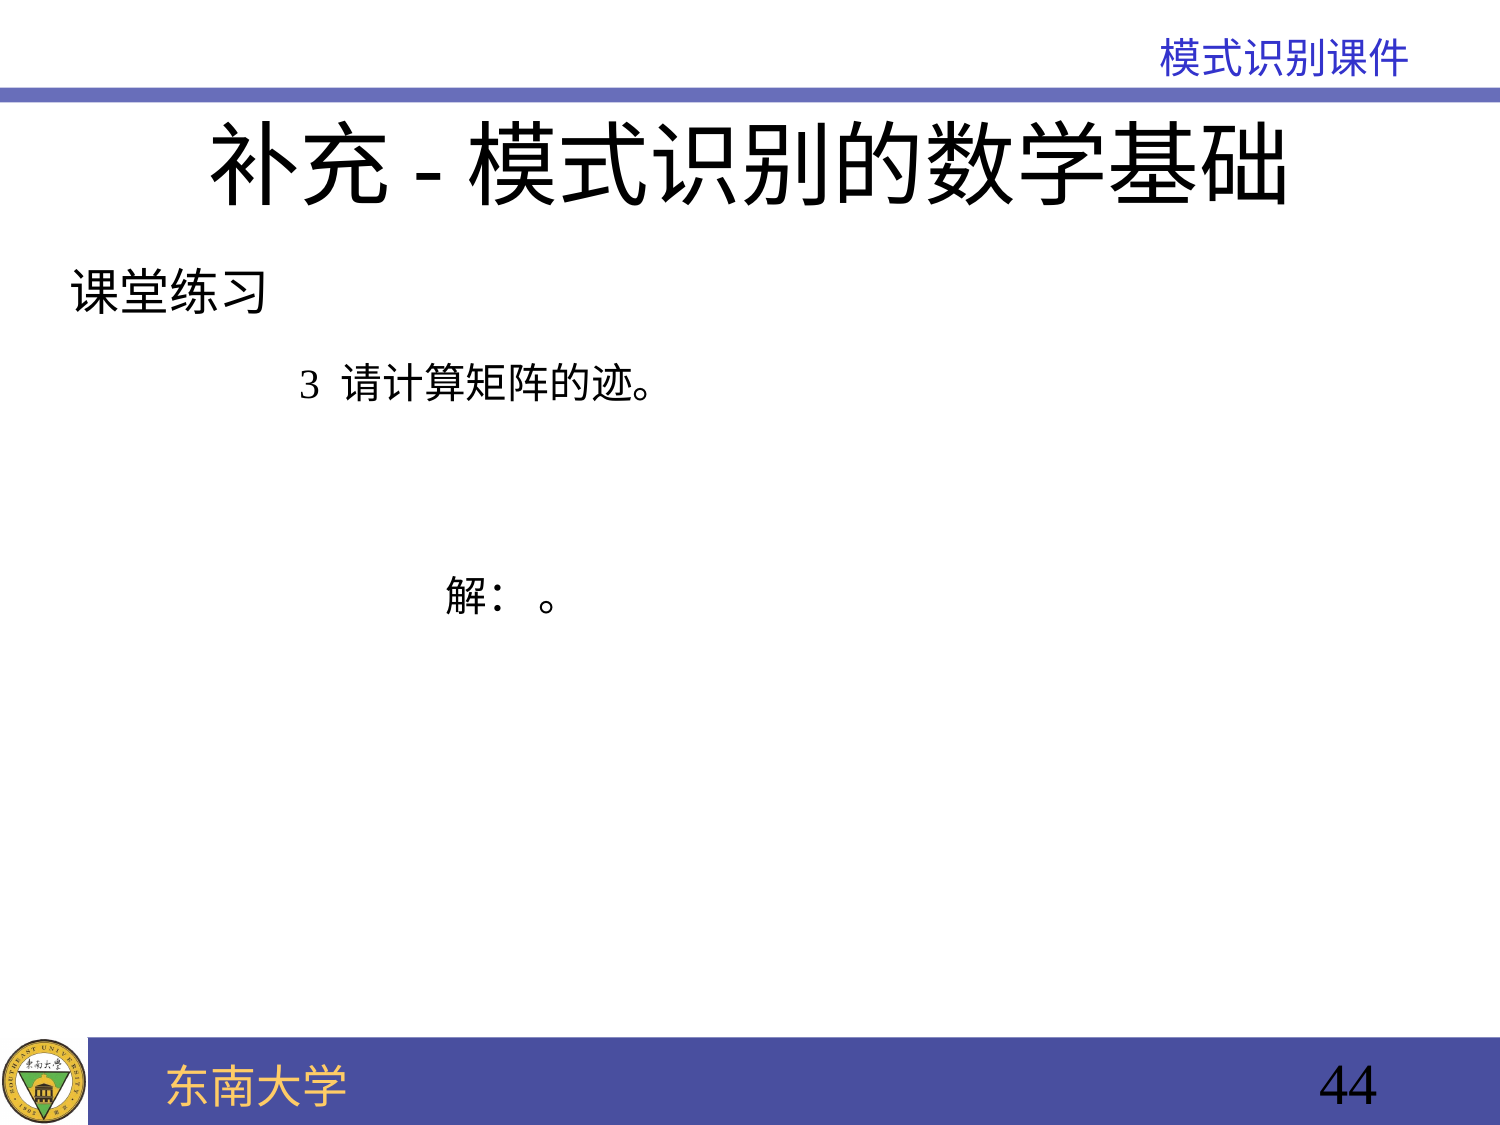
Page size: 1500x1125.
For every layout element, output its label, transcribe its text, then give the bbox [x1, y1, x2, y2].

text_box 44 [1304, 1039, 1500, 1124]
picture [0, 1038, 88, 1125]
text_box 补充-模式识别的数学基础 [112, 99, 1388, 288]
text_box 课堂练习 [54, 252, 285, 328]
